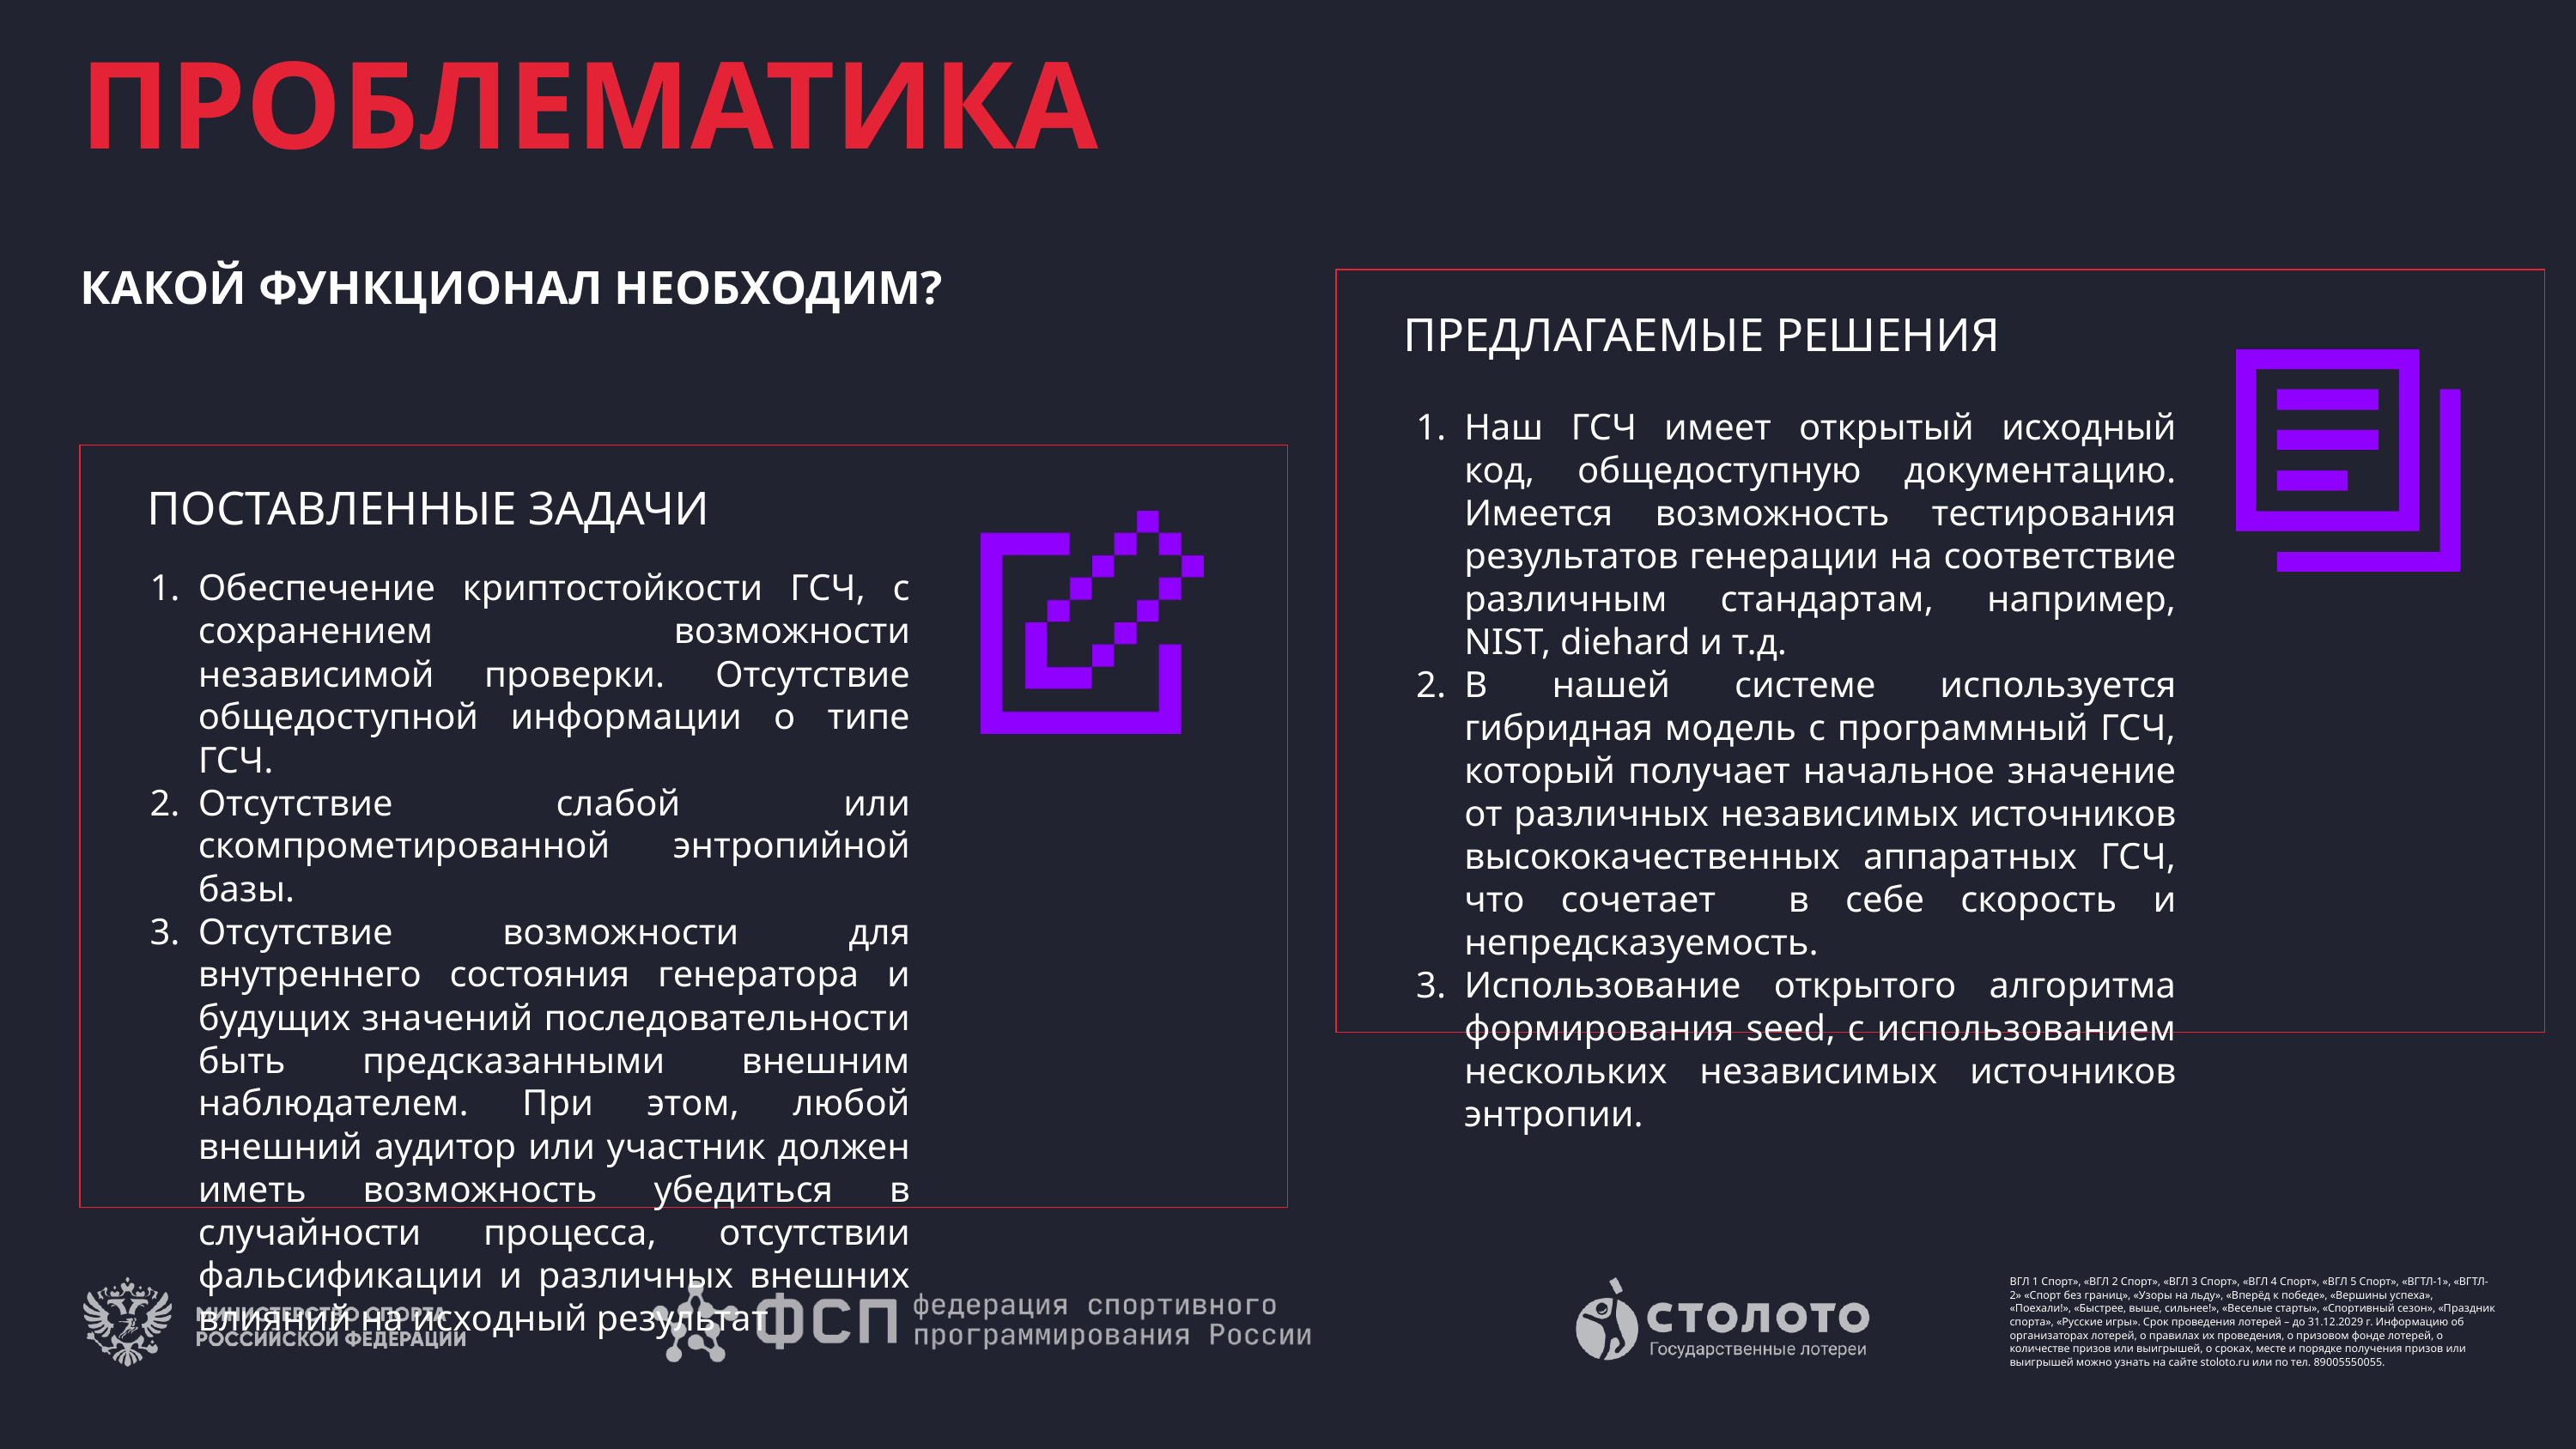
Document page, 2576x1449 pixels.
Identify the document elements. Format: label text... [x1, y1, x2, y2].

picture [80, 1274, 2494, 1368]
picture [1335, 269, 2545, 1033]
text_box ПРОБЛЕМАТИКА [80, 82, 1487, 167]
text_box Обеспечение криптостойкости ГСЧ, с сохранением возможности независимой проверки. Отсутствие общедоступной информации о типе ГСЧ. Отсутствие слабой или скомпрометированной энтропийной базы. Отсутствие возможности для внутреннего состояния генератора и будущих значений последовательности быть предсказанными внешним наблюдателем. При этом, любой внешний аудитор или участник должен иметь возможность убедиться в случайности процесса, отсутствии фальсификации и различных внешних влияний на исходный результат [137, 1208, 923, 1274]
text_box Наш ГСЧ имеет открытый исходный код, общедоступную документацию. Имеется возможность тестирования результатов генерации на соответствие различным стандартам, например, NIST, diehard и т.д. В нашей системе используется гибридная модель с программный ГСЧ, который получает начальное значение от различных независимых источников высококачественных аппаратных ГСЧ, что сочетает в себе скорость и непредсказуемость. Использование открытого алгоритма формирования seed, с использованием нескольких независимых источников энтропии. [1403, 1033, 2190, 1141]
picture [79, 269, 1288, 1208]
